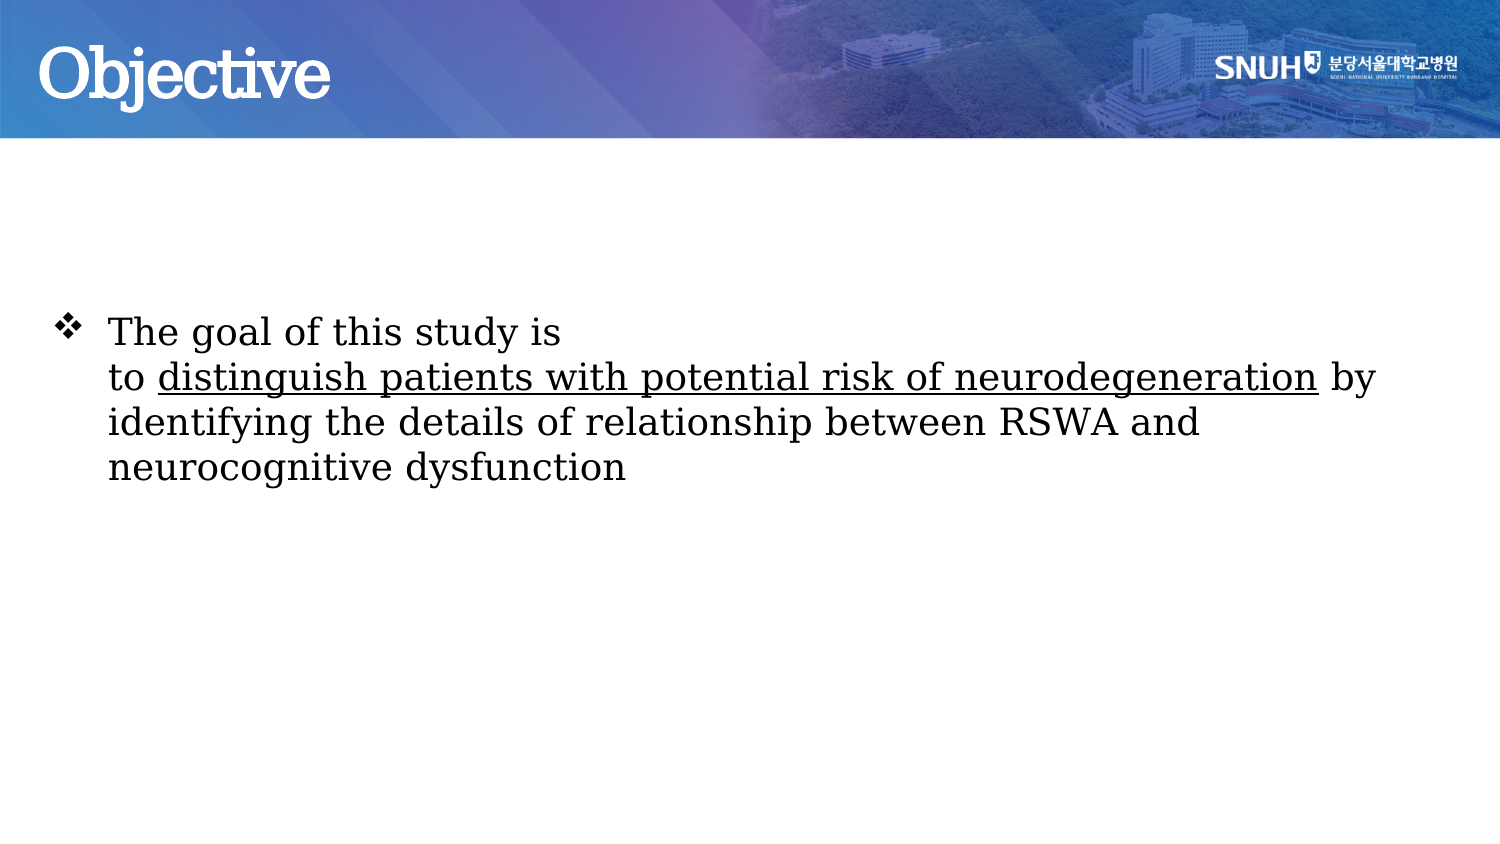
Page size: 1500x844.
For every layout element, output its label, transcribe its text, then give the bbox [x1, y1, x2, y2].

picture [0, 0, 1500, 139]
text_box The goal of this study is to distinguish patients with potential risk of neurodegeneration by identifying the details of relationship between RSWA and neurocognitive dysfunction [36, 300, 1417, 496]
